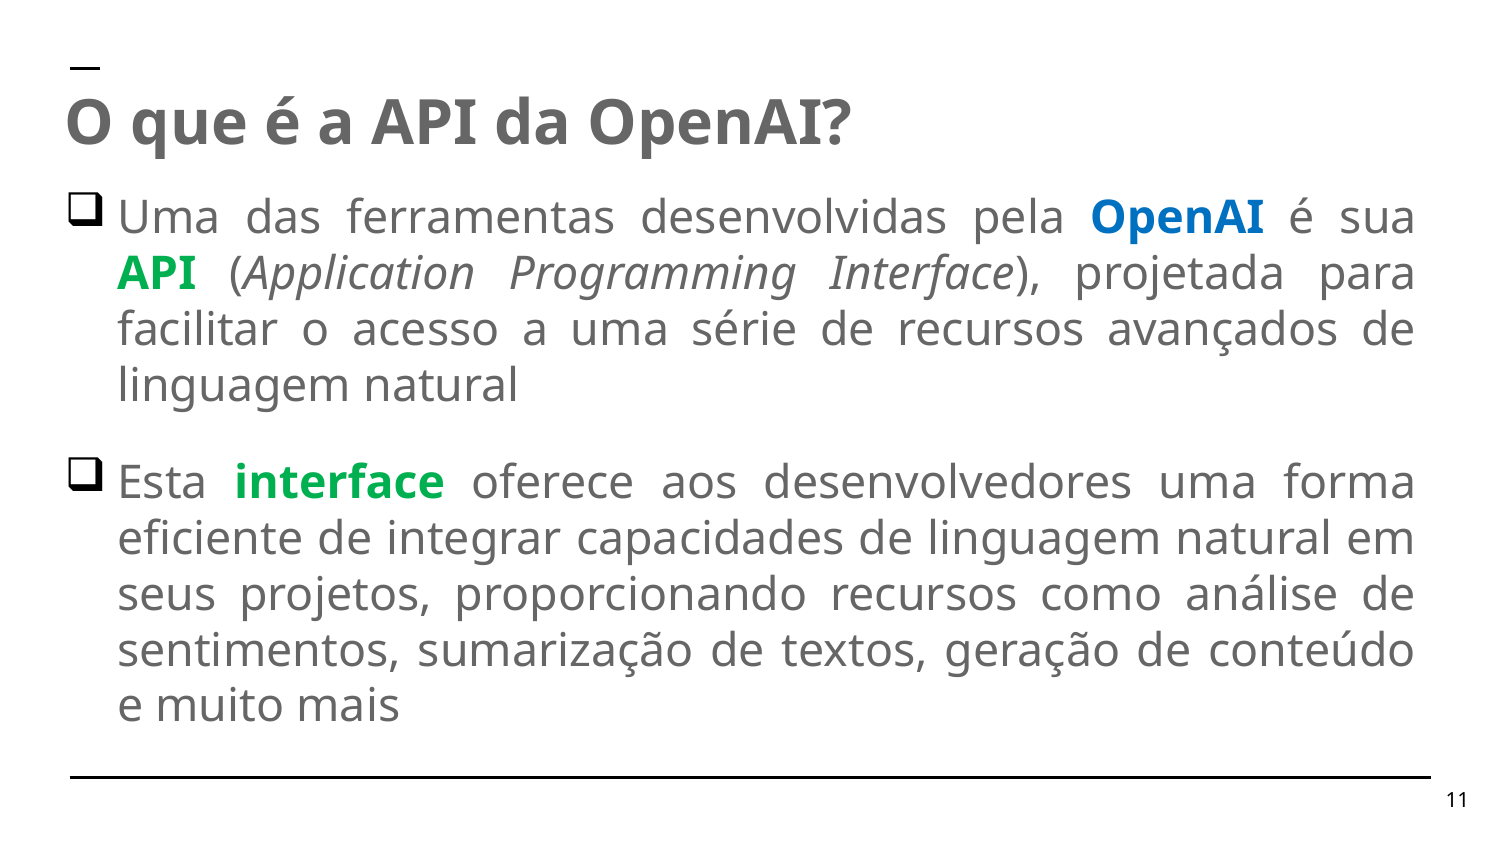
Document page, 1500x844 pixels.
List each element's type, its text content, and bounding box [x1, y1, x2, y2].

title O que é a API da OpenAI? [49, 67, 1448, 173]
list Uma das ferramentas desenvolvidas pela OpenAI é sua API (Application Programming Interface), projetada para facilitar o acesso a uma série de recursos avançados de linguagem natural Esta interface oferece aos desenvolvedores uma forma eficiente de integrar capacidades de linguagem natural em seus projetos, proporcionando recursos como análise de sentimentos, sumarização de textos, geração de conteúdo e muito mais [49, 172, 1432, 748]
slide_number 11 [1394, 769, 1484, 834]
